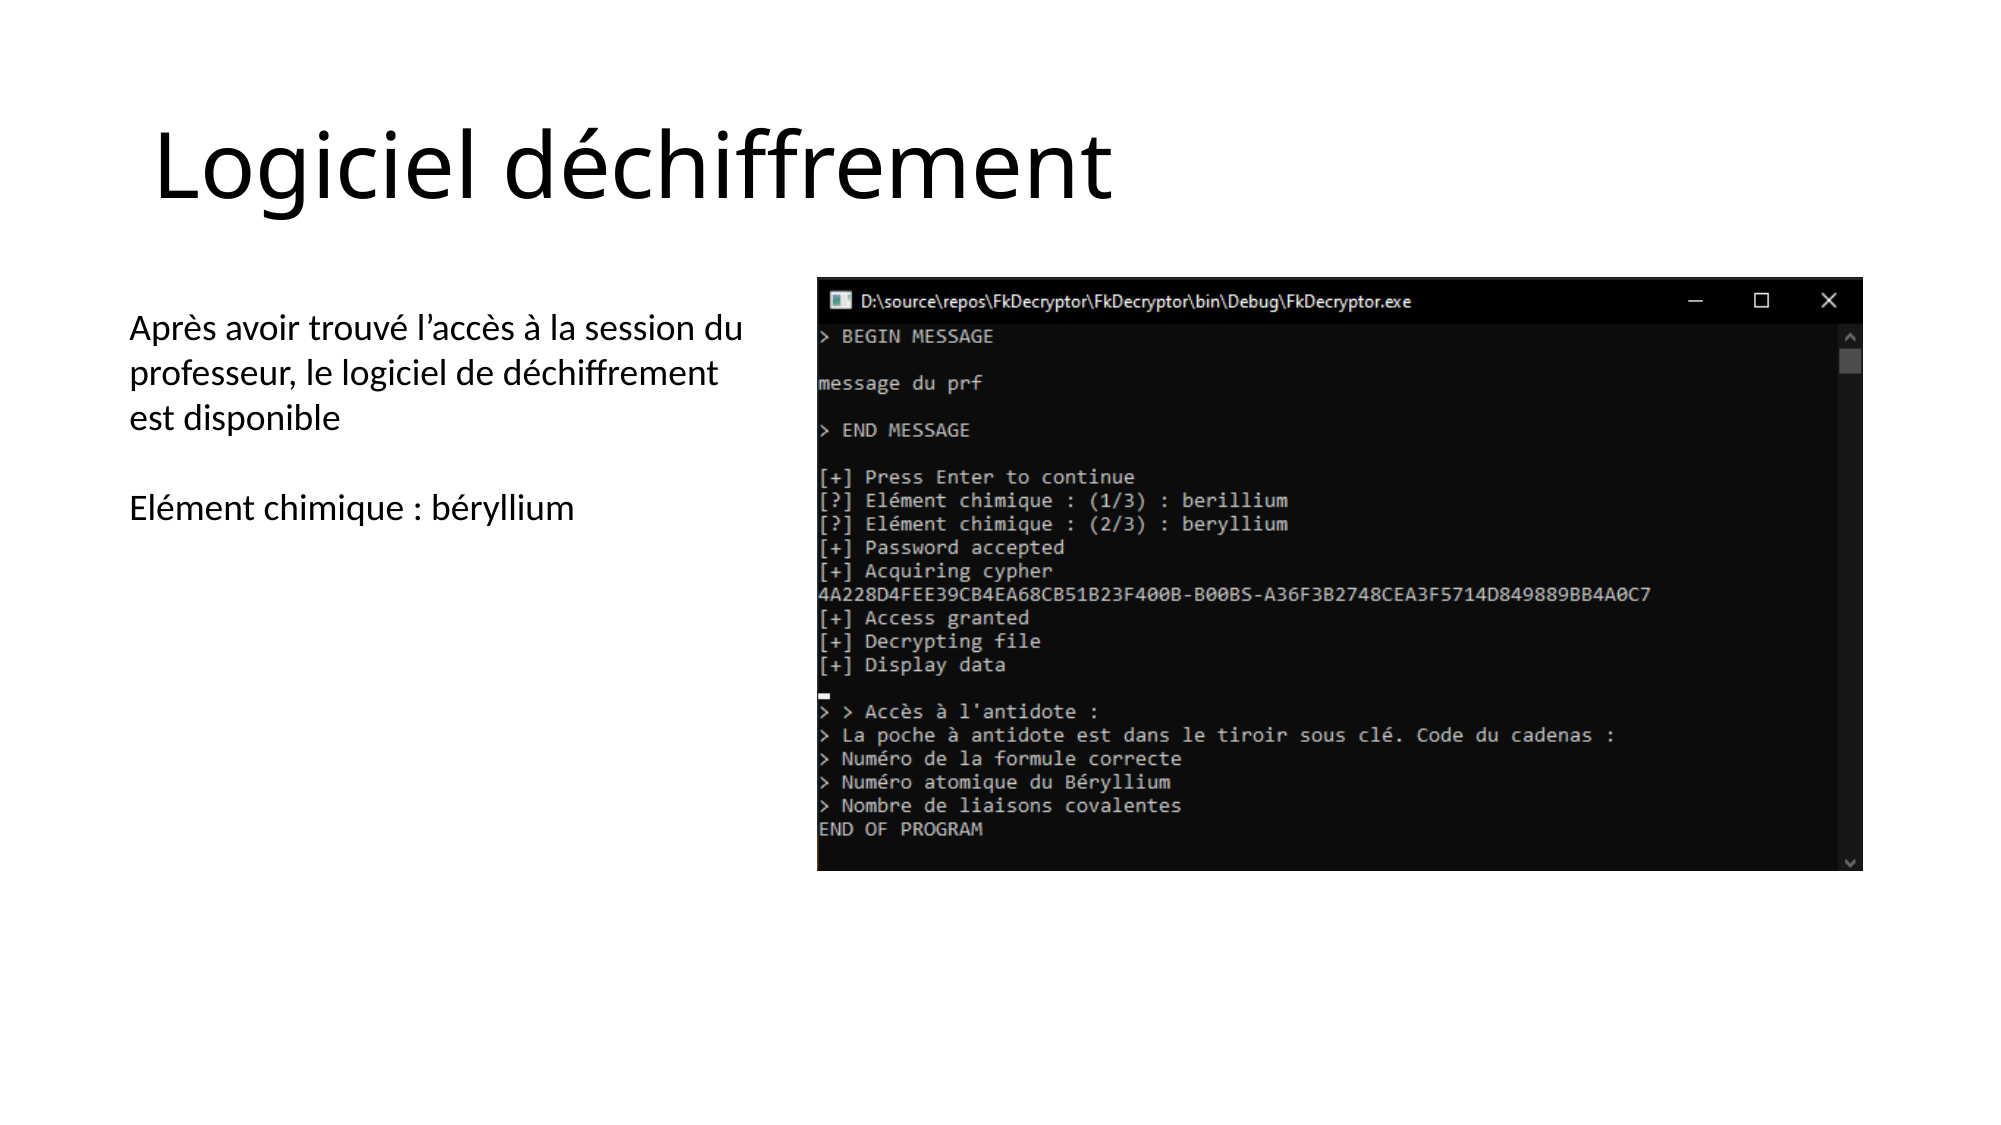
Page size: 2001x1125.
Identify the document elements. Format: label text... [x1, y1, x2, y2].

text_box Après avoir trouvé l’accès à la session du professeur, le logiciel de déchiffrement est disponible Elément chimique : béryllium [114, 295, 771, 670]
title Logiciel déchiffrement [137, 59, 1863, 278]
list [817, 277, 1863, 871]
